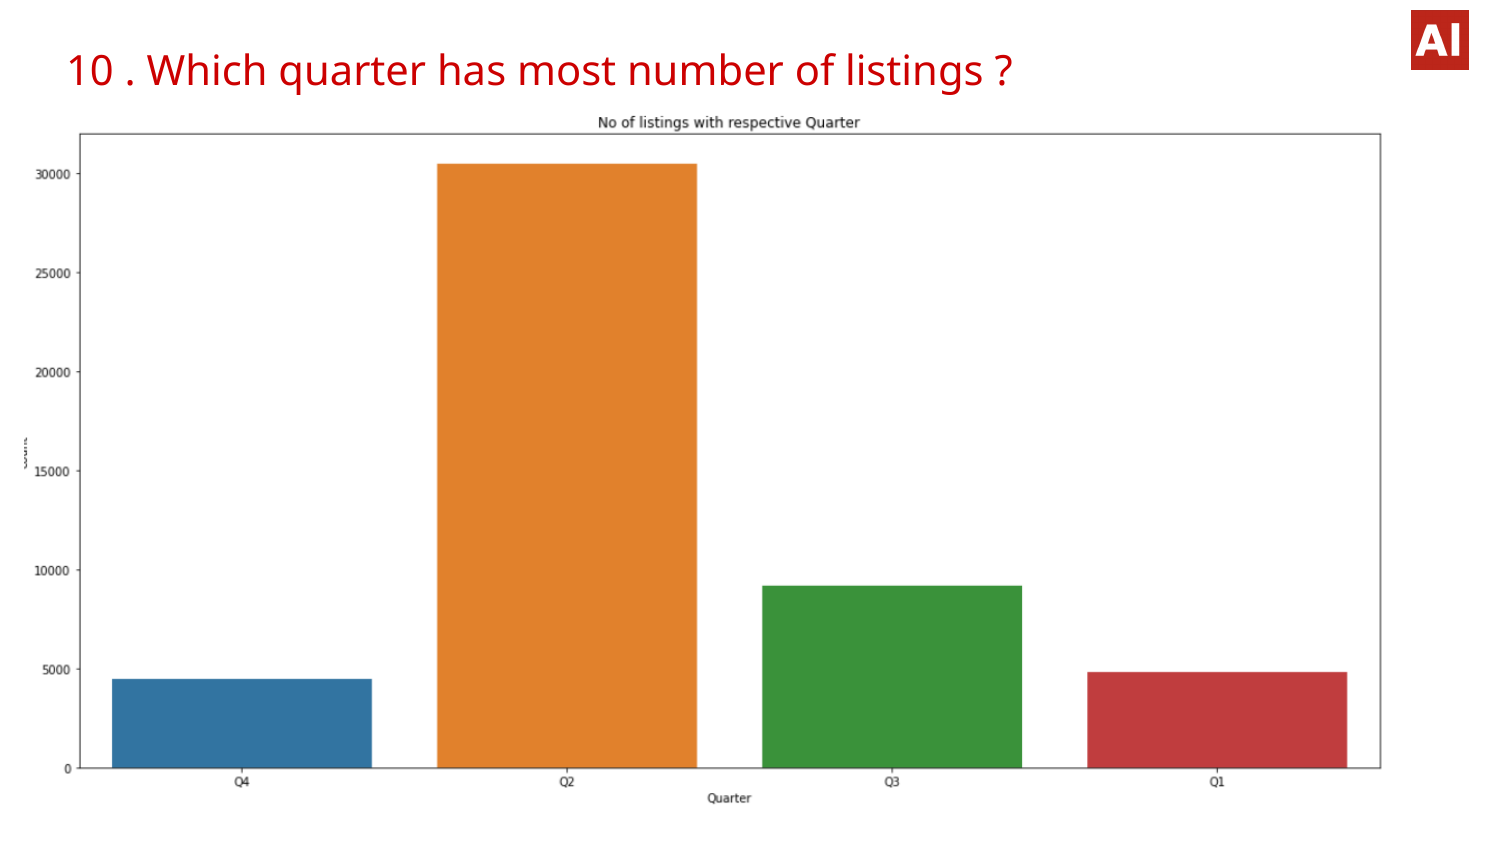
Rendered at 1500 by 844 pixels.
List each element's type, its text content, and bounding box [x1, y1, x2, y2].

picture [1411, 10, 1469, 70]
title 10 . Which quarter has most number of listings ? [51, 21, 1449, 114]
picture [24, 115, 1450, 816]
